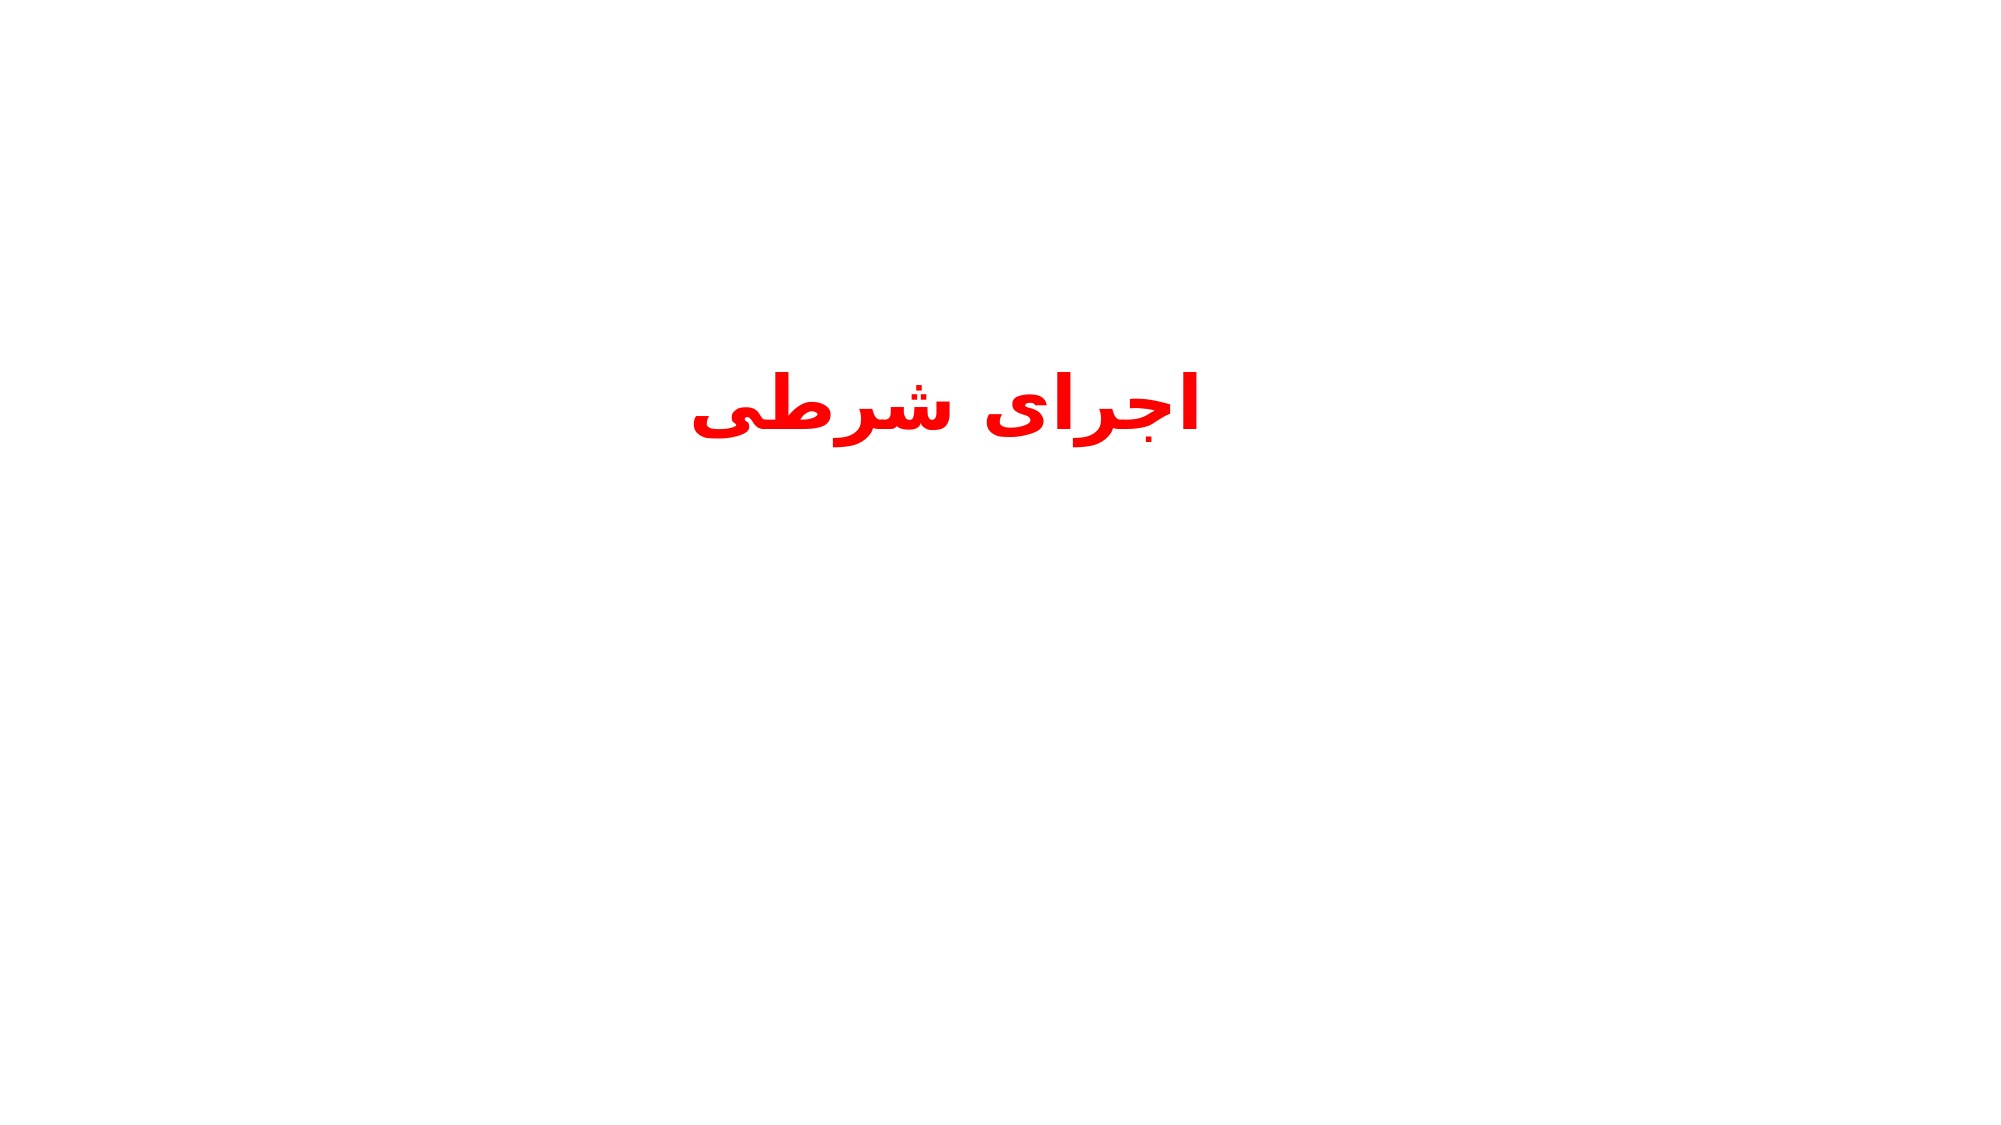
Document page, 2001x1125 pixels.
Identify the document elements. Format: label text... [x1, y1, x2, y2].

title اجرای شرطی [316, 342, 1577, 454]
